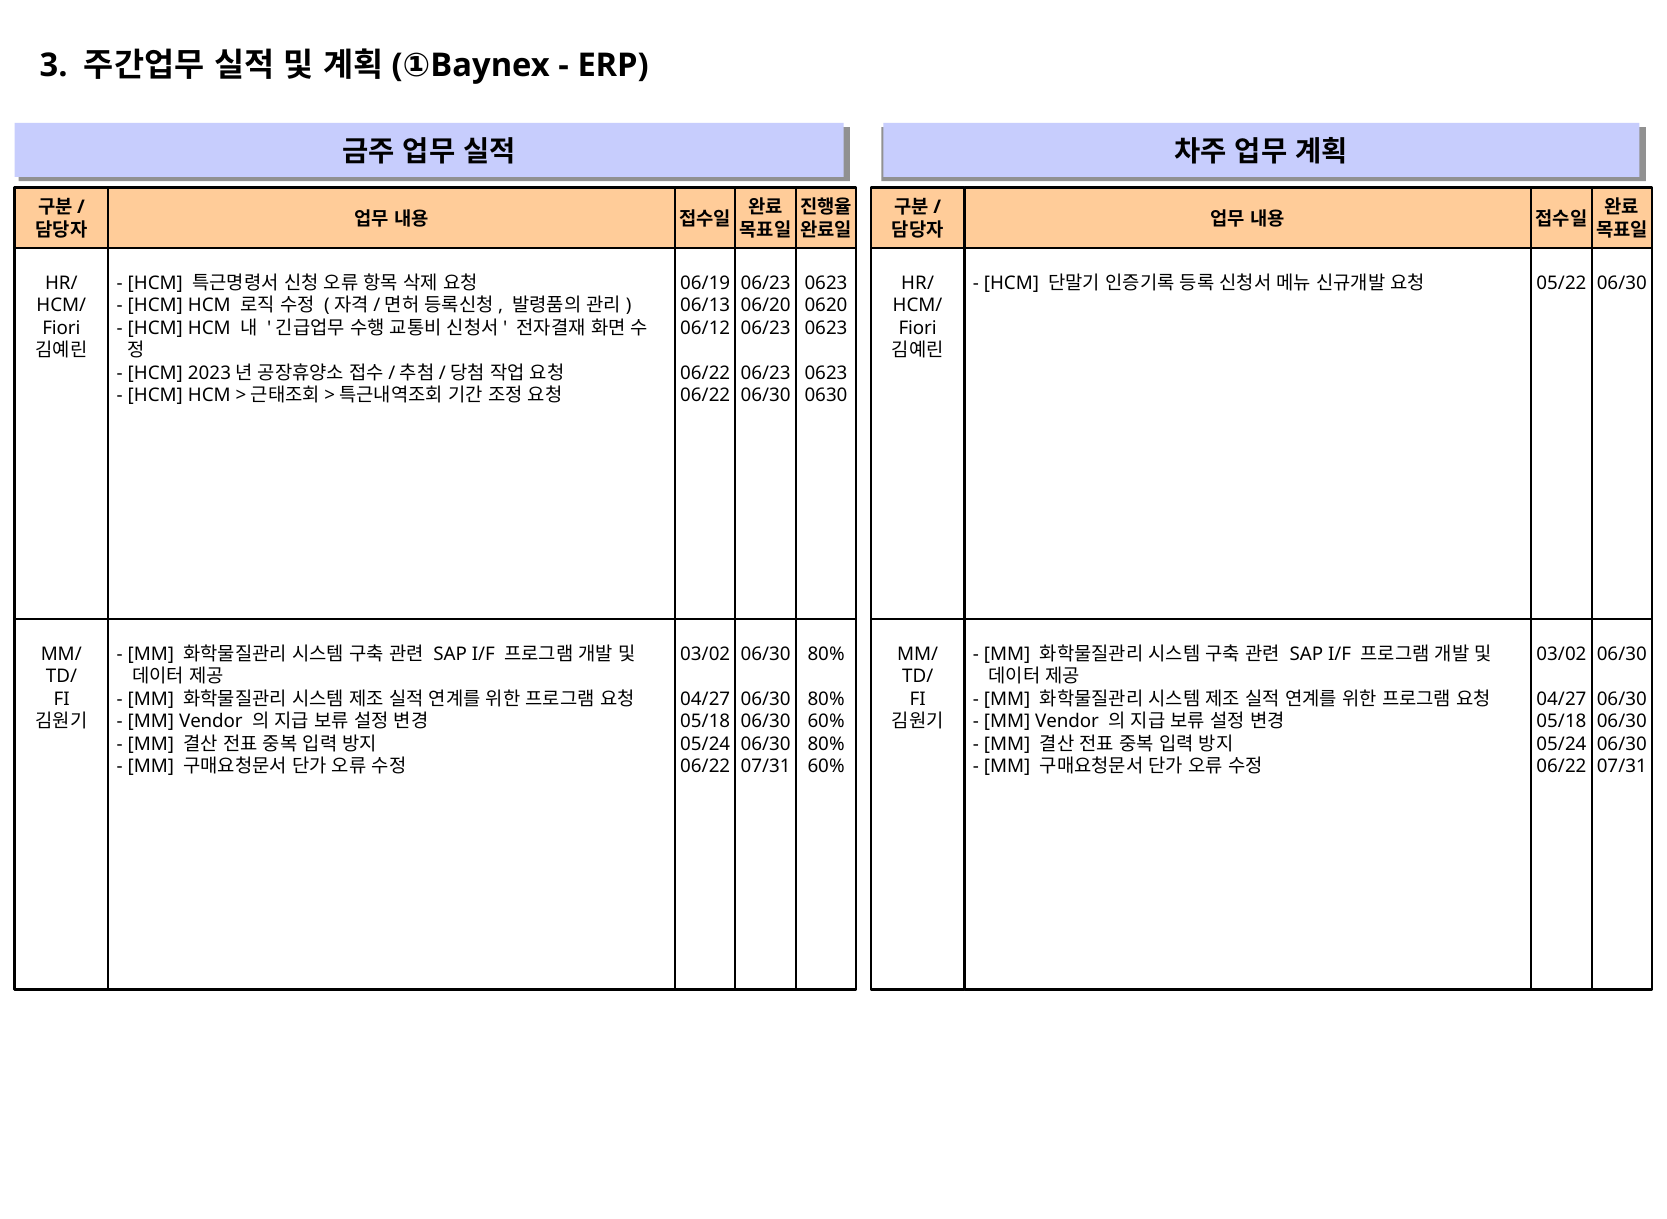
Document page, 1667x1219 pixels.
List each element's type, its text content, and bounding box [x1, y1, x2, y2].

text_box [108, 247, 675, 618]
text_box HR/ HCM/ Fiori 김예린 [14, 247, 108, 618]
text_box 접수일 [1531, 187, 1591, 247]
text_box 완료 목표일 [735, 187, 795, 247]
text_box 0623 0620 0623 0623 0630 [795, 247, 857, 618]
text_box 06/30 [1592, 247, 1653, 618]
text_box 차주 업무 계획 [883, 122, 1640, 177]
text_box 접수일 [675, 187, 735, 247]
text_box 03/02 04/27 05/18 05/24 06/22 [675, 618, 736, 990]
text_box 05/22 [1532, 247, 1592, 618]
text_box [964, 618, 1532, 990]
text_box " " [881, 127, 1646, 182]
text_box 구분/ 담당자 [14, 187, 108, 247]
text_box " " [18, 127, 850, 182]
text_box HR/ HCM/ Fiori 김예린 [870, 247, 964, 618]
text_box 구분/ 담당자 [870, 187, 964, 247]
text_box 업무 내용 [108, 187, 675, 247]
text_box 80% 80% 60% 80% 60% [795, 618, 857, 990]
text_box [108, 618, 675, 990]
text_box 03/02 04/27 05/18 05/24 06/22 [1532, 618, 1592, 990]
text_box 완료 목표일 [1591, 187, 1653, 247]
text_box [964, 247, 1532, 618]
text_box 업무 내용 [964, 187, 1531, 247]
text_box 06/19 06/13 06/12 06/22 06/22 [675, 247, 736, 618]
text_box 3. 주간업무 실적 및 계획(①Baynex - ERP) [39, 43, 1019, 107]
text_box 06/23 06/20 06/23 06/23 06/30 [736, 247, 795, 618]
text_box 금주 업무 실적 [14, 122, 844, 177]
text_box 06/30 06/30 06/30 06/30 07/31 [1592, 618, 1653, 990]
text_box 06/30 06/30 06/30 06/30 07/31 [736, 618, 795, 990]
text_box MM/ TD/ FI 김원기 [14, 618, 108, 990]
text_box MM/ TD/ FI 김원기 [870, 618, 964, 990]
text_box 진행율 완료일 [795, 187, 857, 247]
